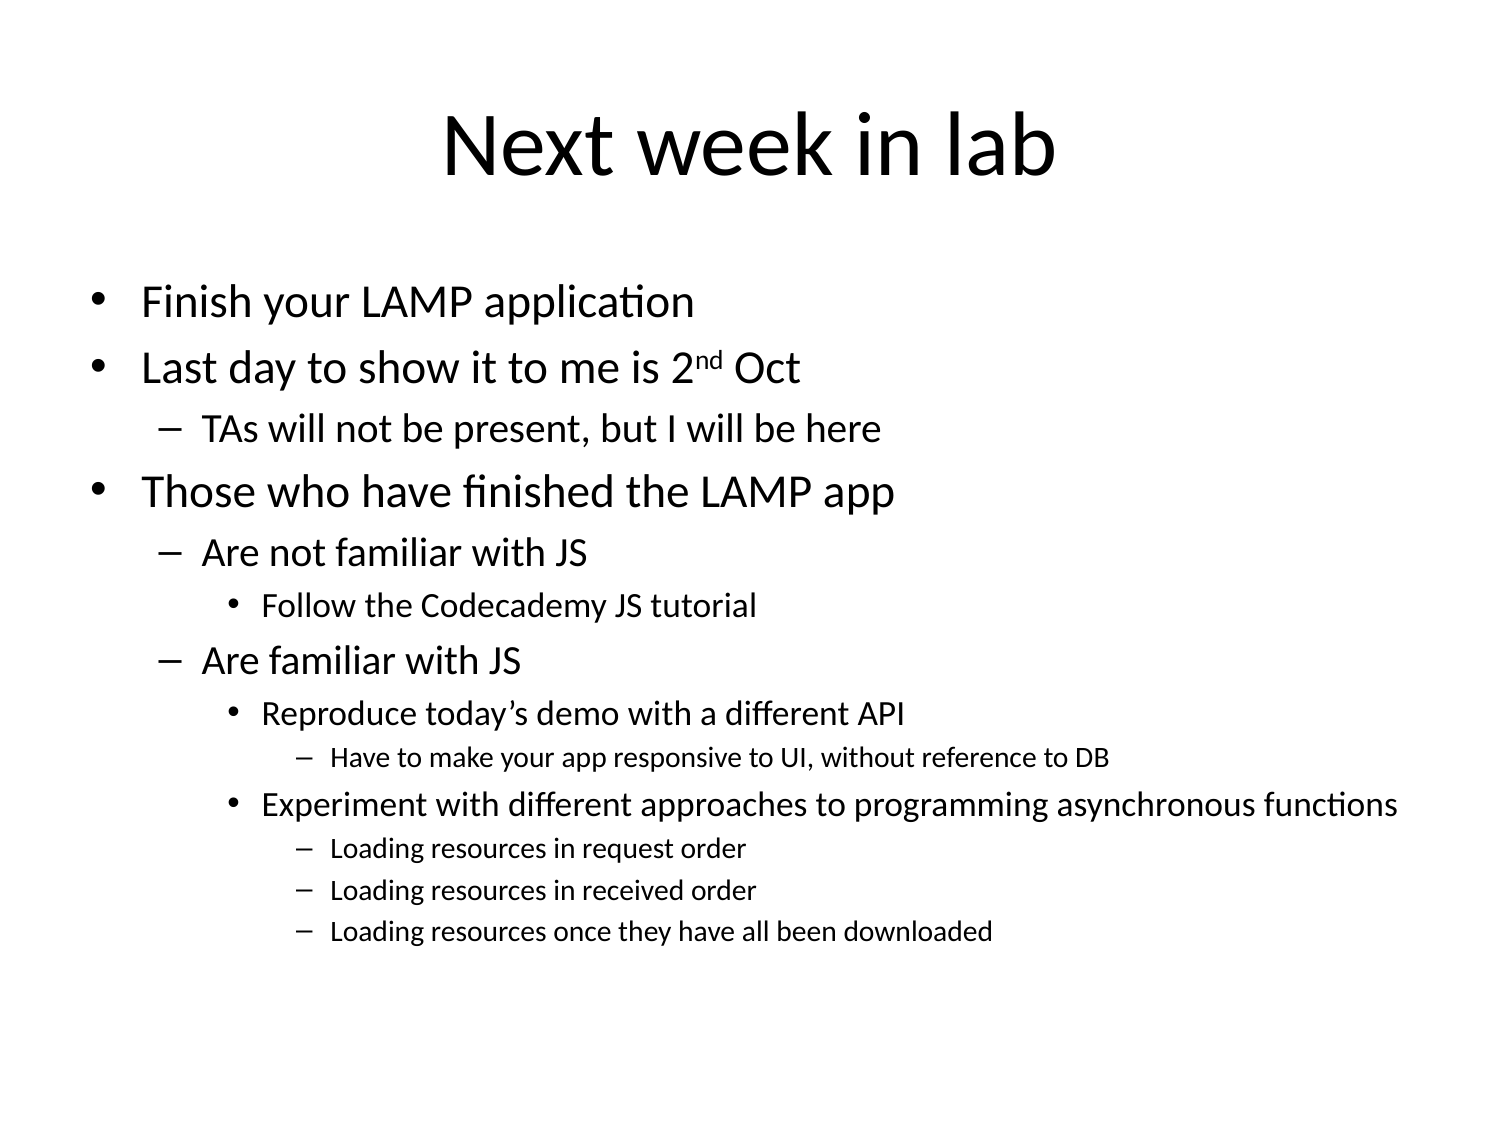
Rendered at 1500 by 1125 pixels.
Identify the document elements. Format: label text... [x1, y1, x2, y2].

title Next week in lab [75, 45, 1425, 233]
list Finish your LAMP application Last day to show it to me is 2nd Oct TAs will not be present, but I will be here Those who have finished the LAMP app Are not familiar with JS Follow the Codecademy JS tutorial Are familiar with JS Reproduce today’s demo with a different API Have to make your app responsive to UI, without reference to DB Experiment with different approaches to programming asynchronous functions Loading resources in request order Loading resources in received order Loading resources once they have all been downloaded [75, 262, 1425, 1005]
